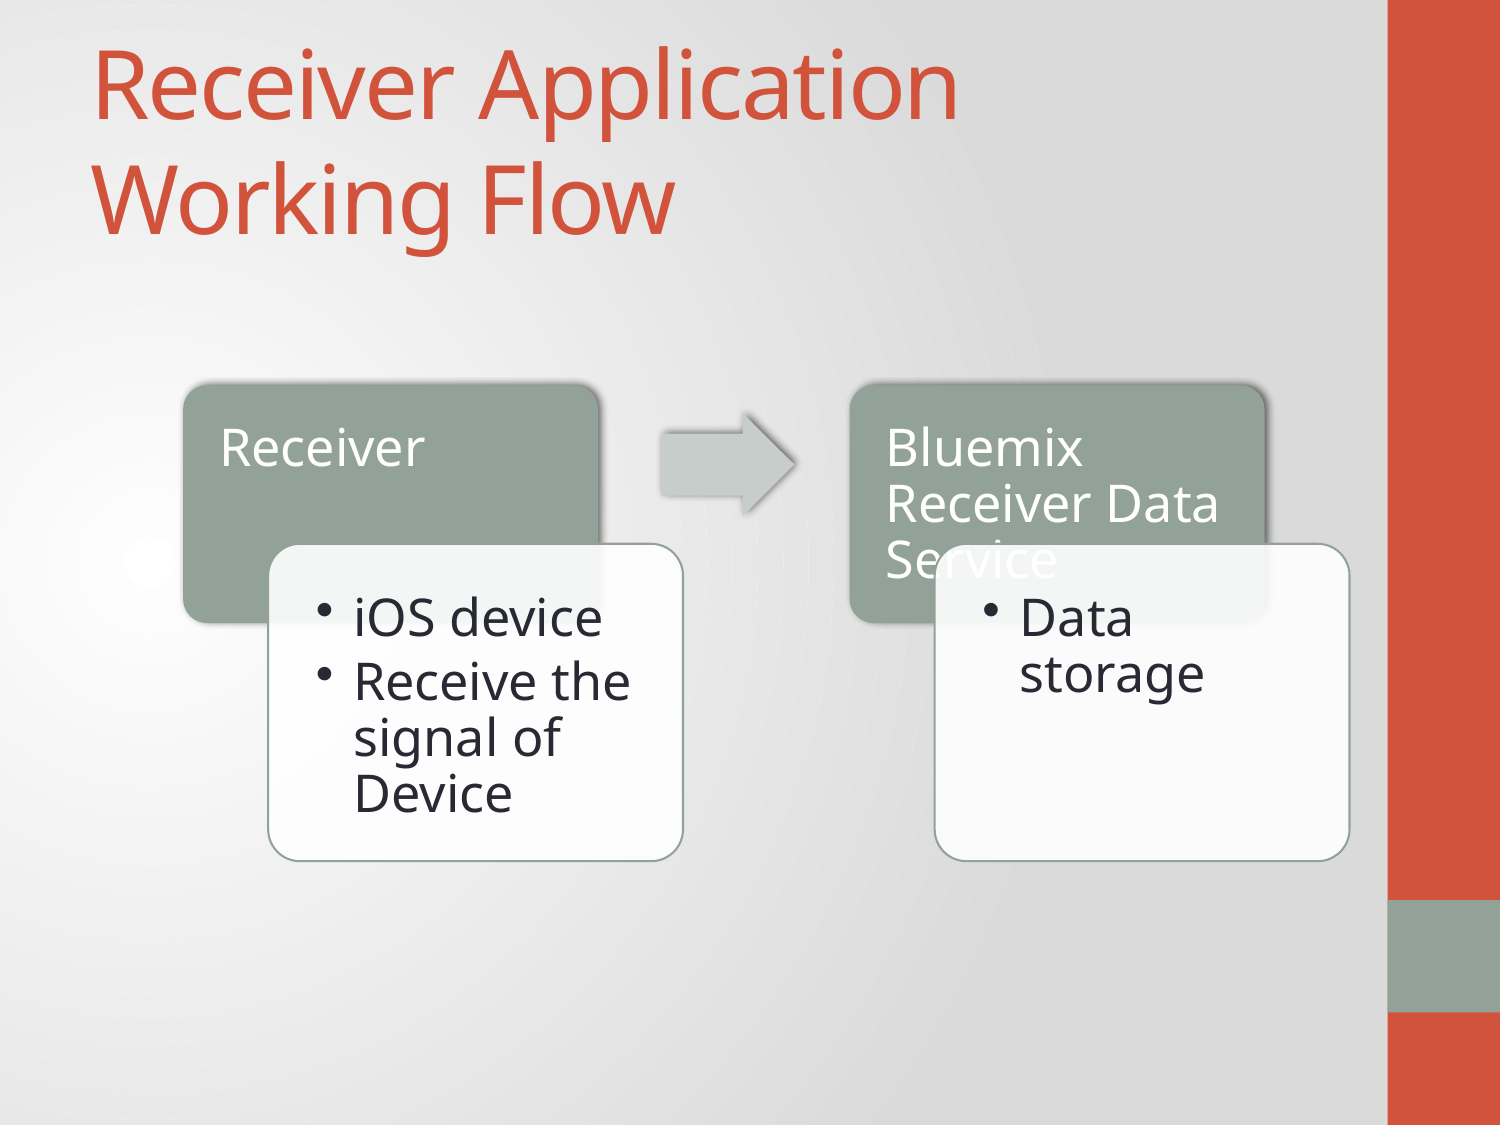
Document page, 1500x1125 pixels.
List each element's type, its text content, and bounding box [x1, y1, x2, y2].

title Receiver Application Working Flow [75, 45, 1325, 233]
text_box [182, 289, 1351, 958]
